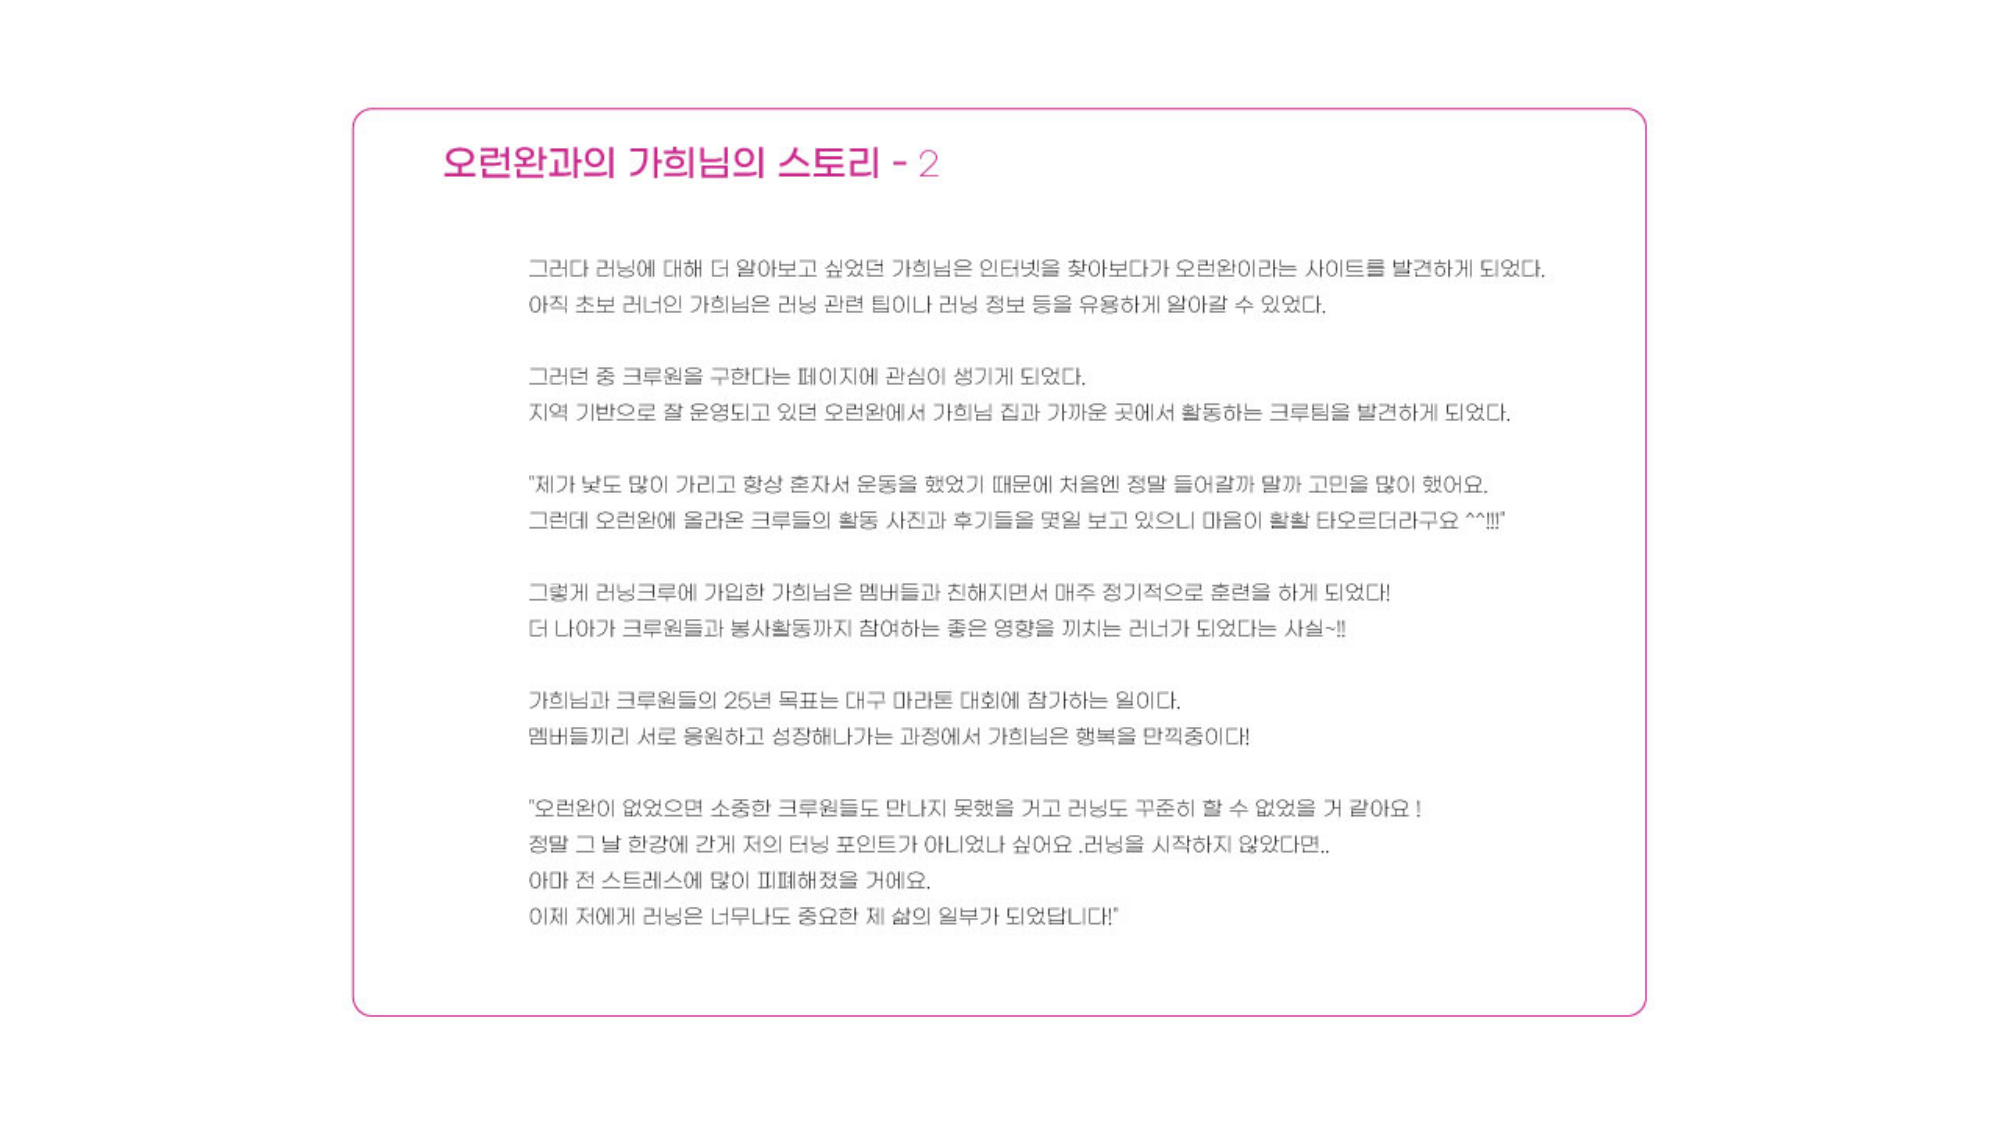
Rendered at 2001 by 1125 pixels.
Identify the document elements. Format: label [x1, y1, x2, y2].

picture [342, 97, 1658, 1028]
